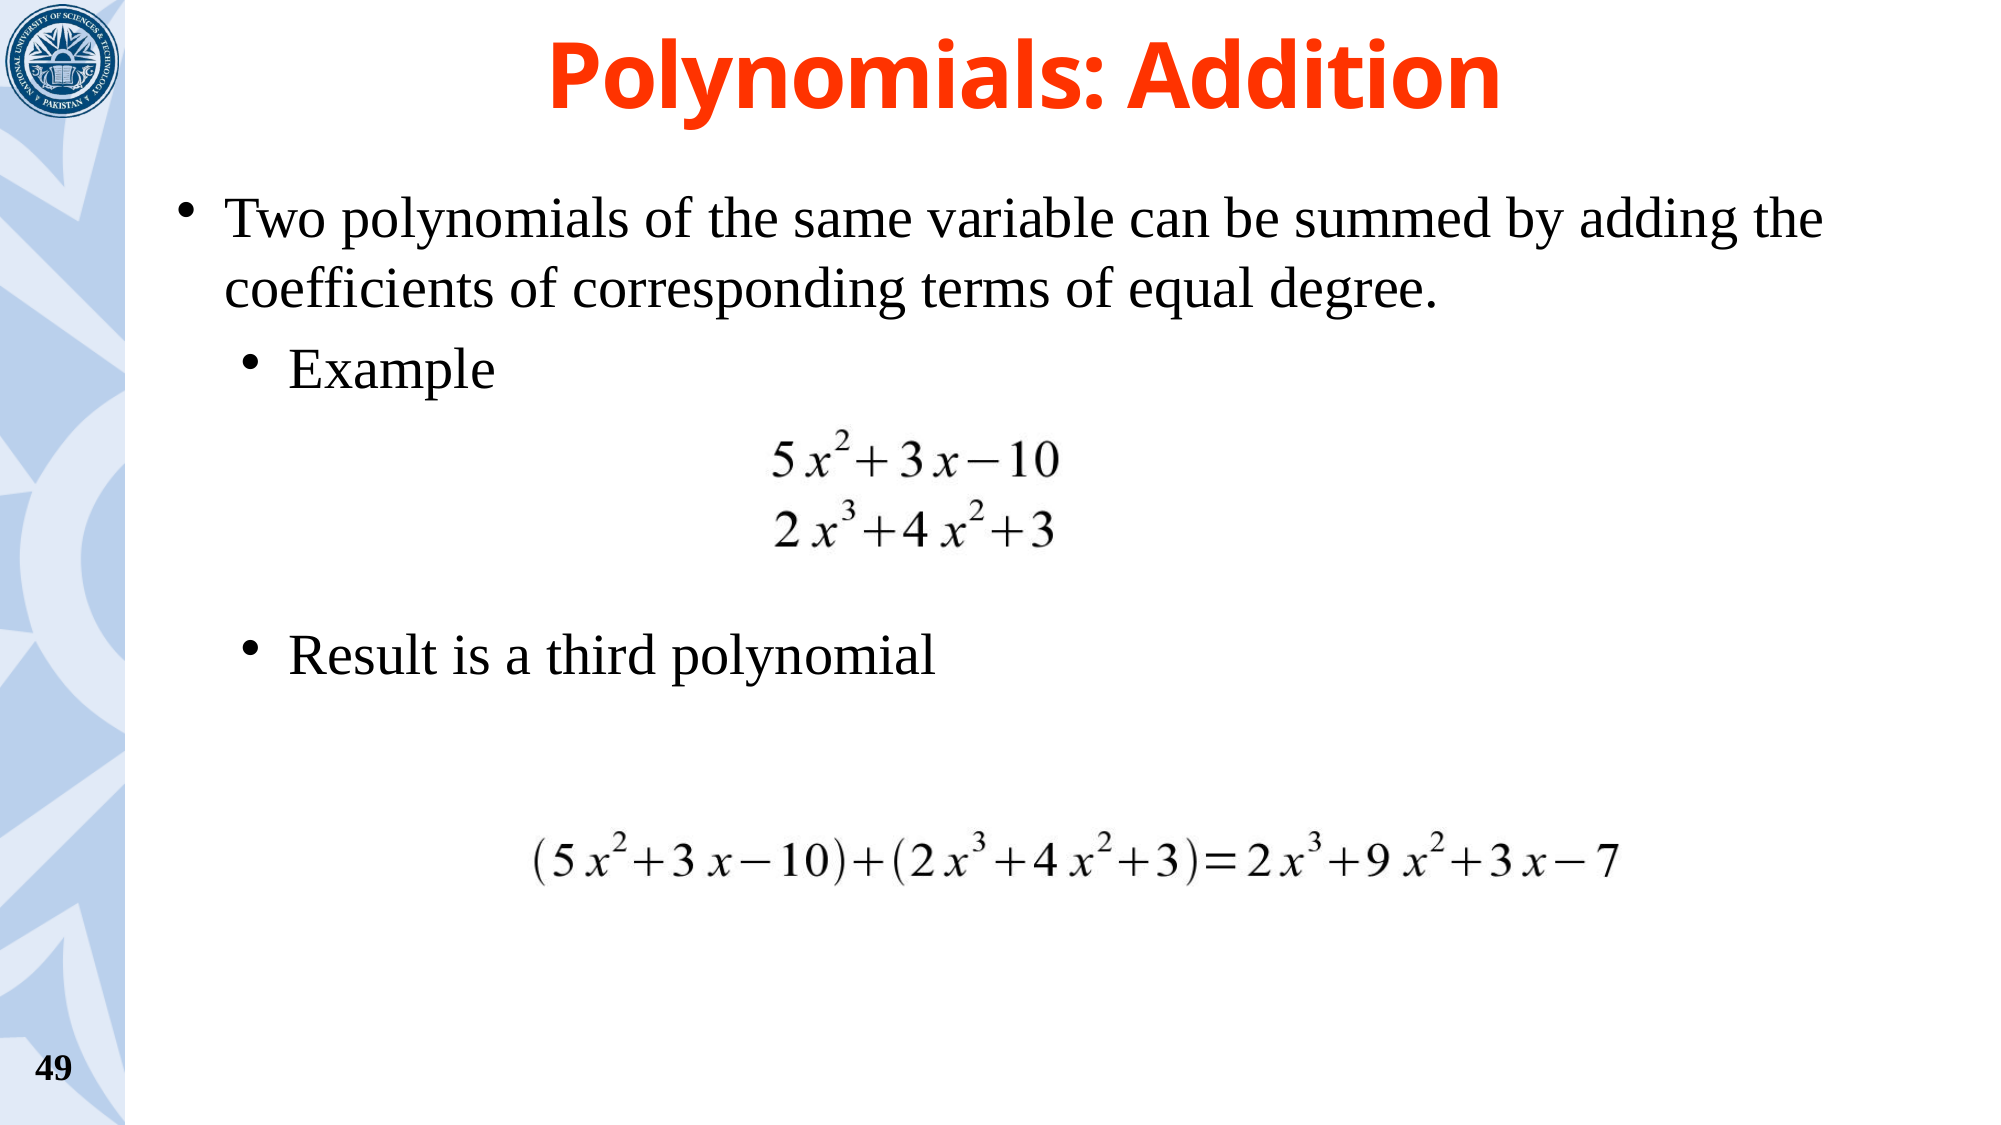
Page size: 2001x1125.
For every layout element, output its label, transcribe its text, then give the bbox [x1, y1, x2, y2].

picture [757, 424, 1077, 563]
list Two polynomials of the same variable can be summed by adding the coefficients of corresponding terms of equal degree. Example Result is a third polynomial [145, 171, 1941, 914]
picture [518, 827, 1634, 895]
picture [0, 0, 125, 1125]
title Polynomials: Addition [348, 0, 1703, 168]
slide_number 49 [20, 1035, 438, 1111]
